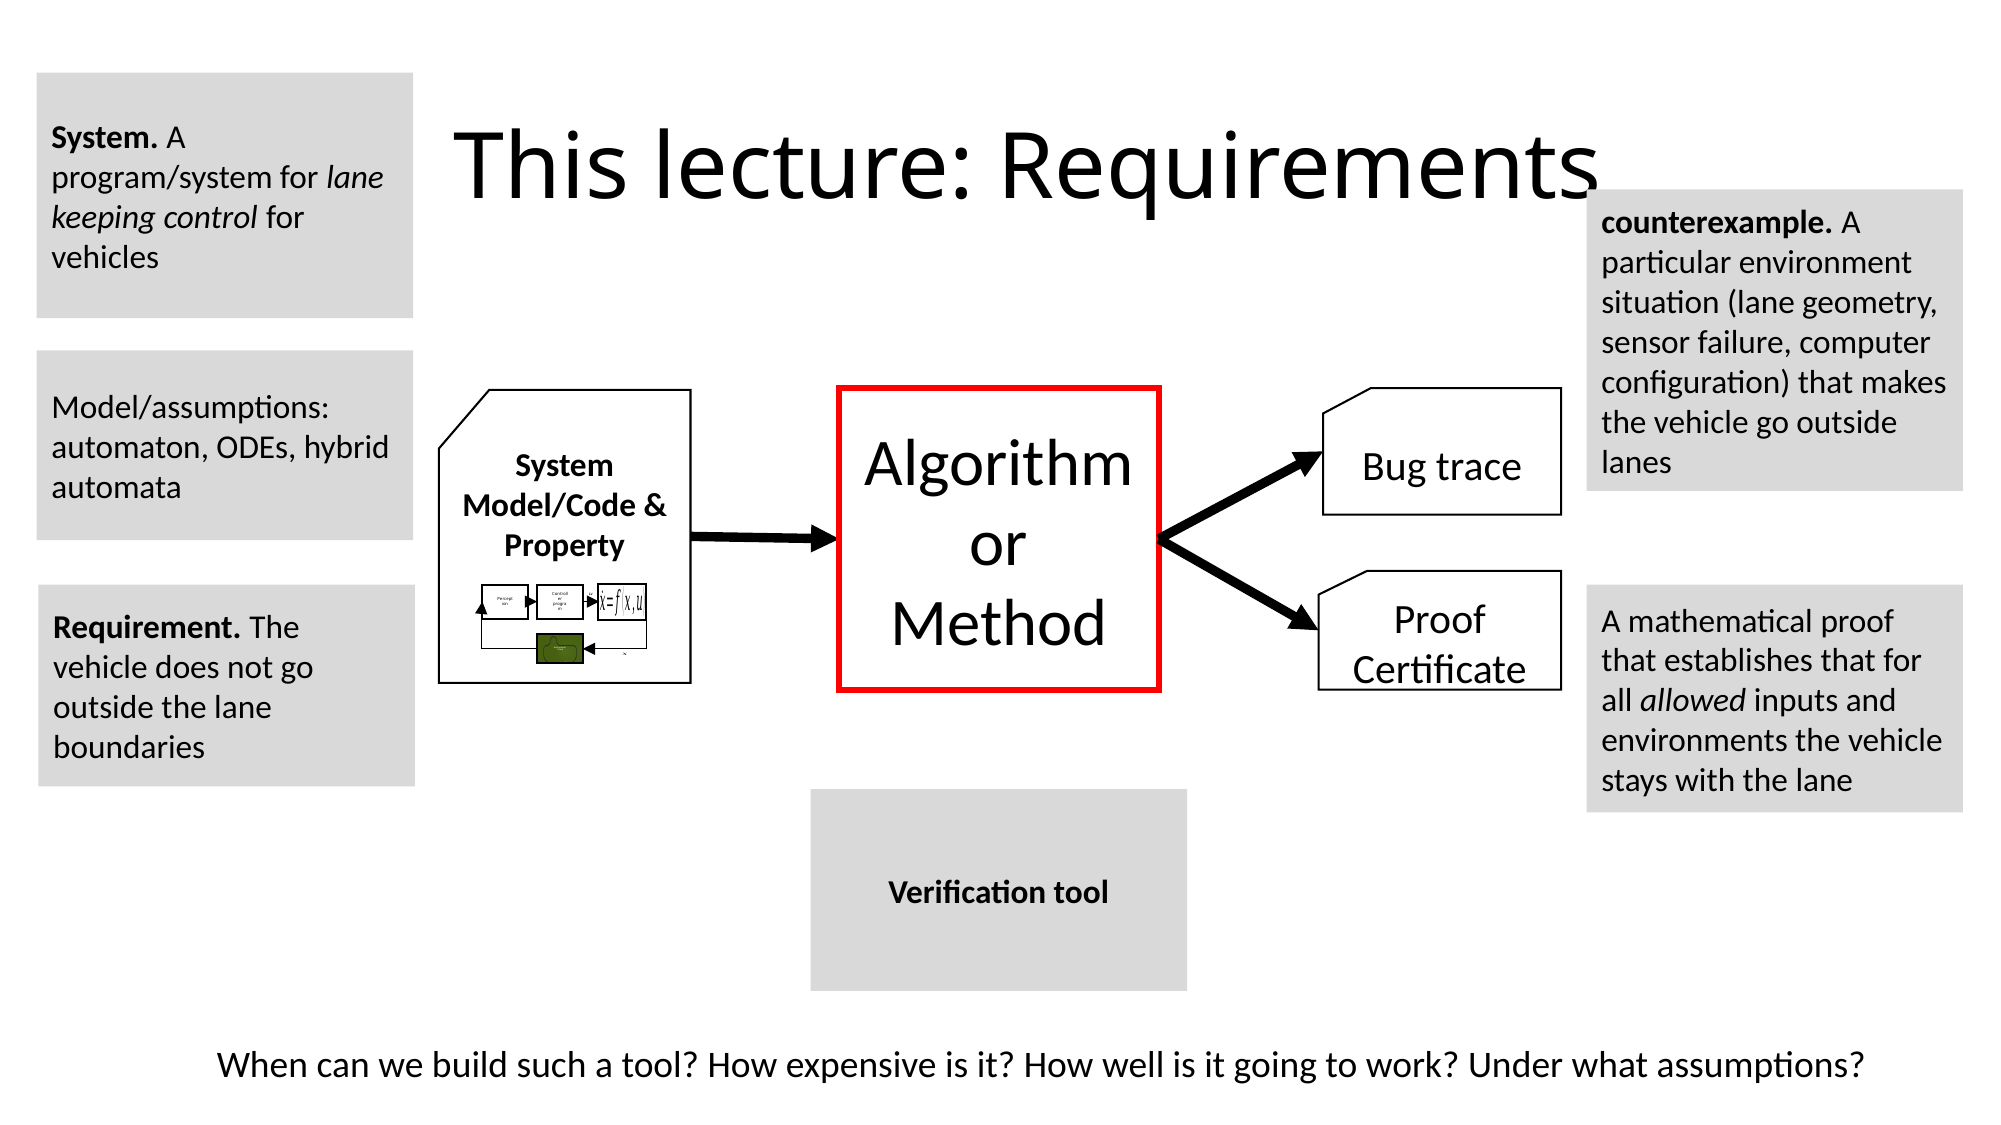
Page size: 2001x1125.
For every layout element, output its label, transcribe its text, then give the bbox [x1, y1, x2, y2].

text_box Verification tool [810, 788, 1188, 992]
text_box When can we build such a tool? How expensive is it? How well is it going to work? Under what assumptions? [202, 1032, 1892, 1092]
text_box Requirement. The vehicle does not go outside the lane boundaries [37, 584, 416, 787]
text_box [438, 388, 1561, 690]
text_box A mathematical proof that establishes that for all allowed inputs and environments the vehicle stays with the lane [1585, 584, 1964, 813]
title This lecture: Requirements [438, 59, 1863, 278]
text_box counterexample. A particular environment situation (lane geometry, sensor failure, computer configuration) that makes the vehicle go outside lanes [1585, 188, 1964, 492]
text_box System. A program/system for lane keeping control for vehicles [36, 72, 414, 319]
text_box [482, 584, 645, 664]
text_box Model/assumptions: automaton, ODEs, hybrid automata [36, 349, 414, 541]
